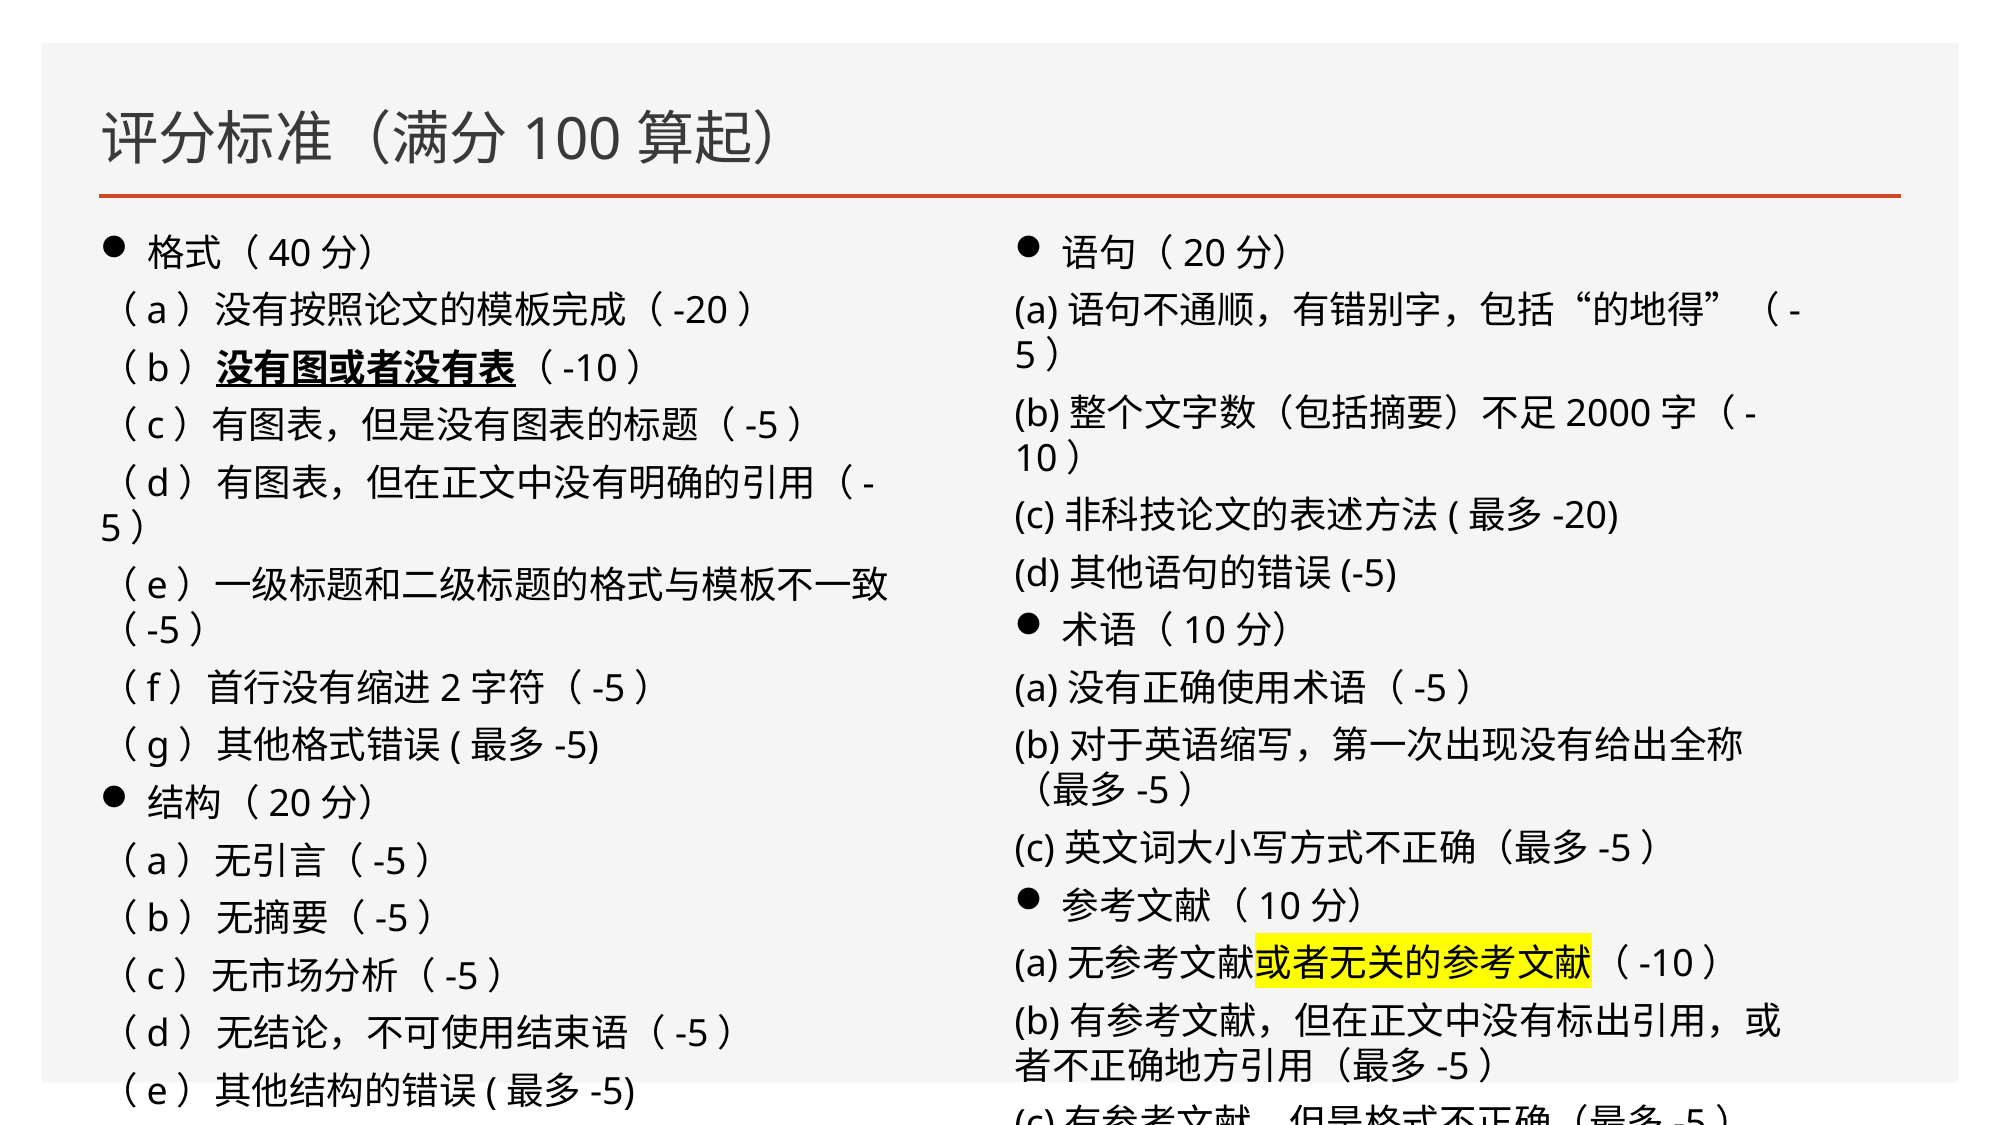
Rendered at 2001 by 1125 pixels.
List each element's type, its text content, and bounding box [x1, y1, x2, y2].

text_box 语句（20分） (a)语句不通顺，有错别字，包括“的地得”（-5） (b)整个文字数（包括摘要）不足2000字（-10） (c)非科技论文的表述方法(最多-20) (d)其他语句的错误(-5) 术语（10分） (a)没有正确使用术语（-5） (b)对于英语缩写，第一次出现没有给出全称（最多-5） (c)英文词大小写方式不正确（最多-5） 参考文献（10分） (a)无参考文献或者无关的参考文献（-10） (b)有参考文献，但在正文中没有标出引用，或者不正确地方引用（最多-5） (c)有参考文献，但是格式不正确（最多-5） [999, 221, 1829, 1125]
text_box 格式（40分） （a）没有按照论文的模板完成（-20） （b）没有图或者没有表（-10） （c）有图表，但是没有图表的标题（-5） （d）有图表，但在正文中没有明确的引用（-5） （e）一级标题和二级标题的格式与模板不一致（-5） （f）首行没有缩进2字符（-5） （g）其他格式错误(最多-5) 结构（20分） （a）无引言（-5） （b）无摘要（-5） （c）无市场分析（-5） （d）无结论，不可使用结束语（-5） （e）其他结构的错误(最多-5) [85, 221, 915, 1119]
title 评分标准（满分100算起） [85, 73, 1214, 179]
